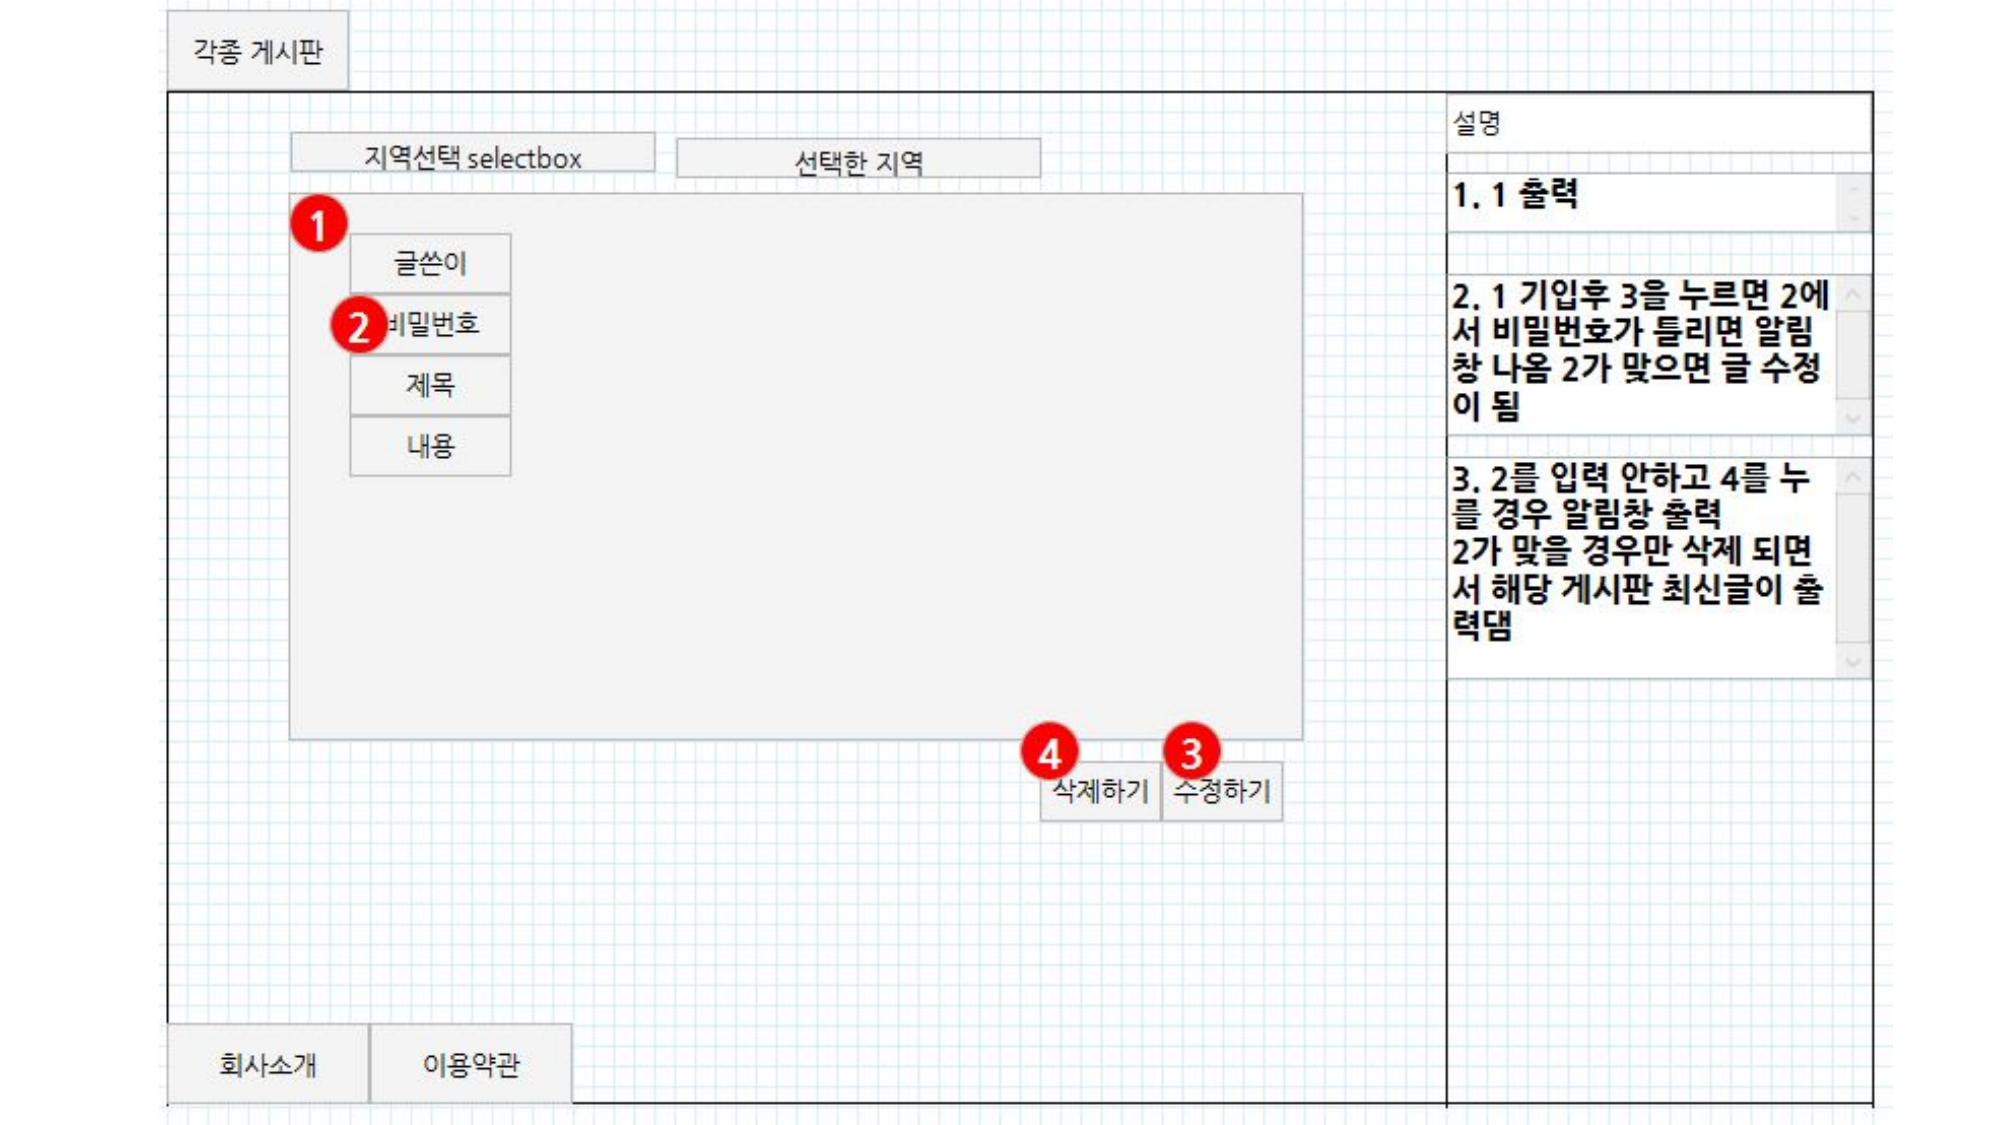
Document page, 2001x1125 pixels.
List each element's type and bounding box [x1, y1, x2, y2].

picture [159, 0, 1893, 1125]
